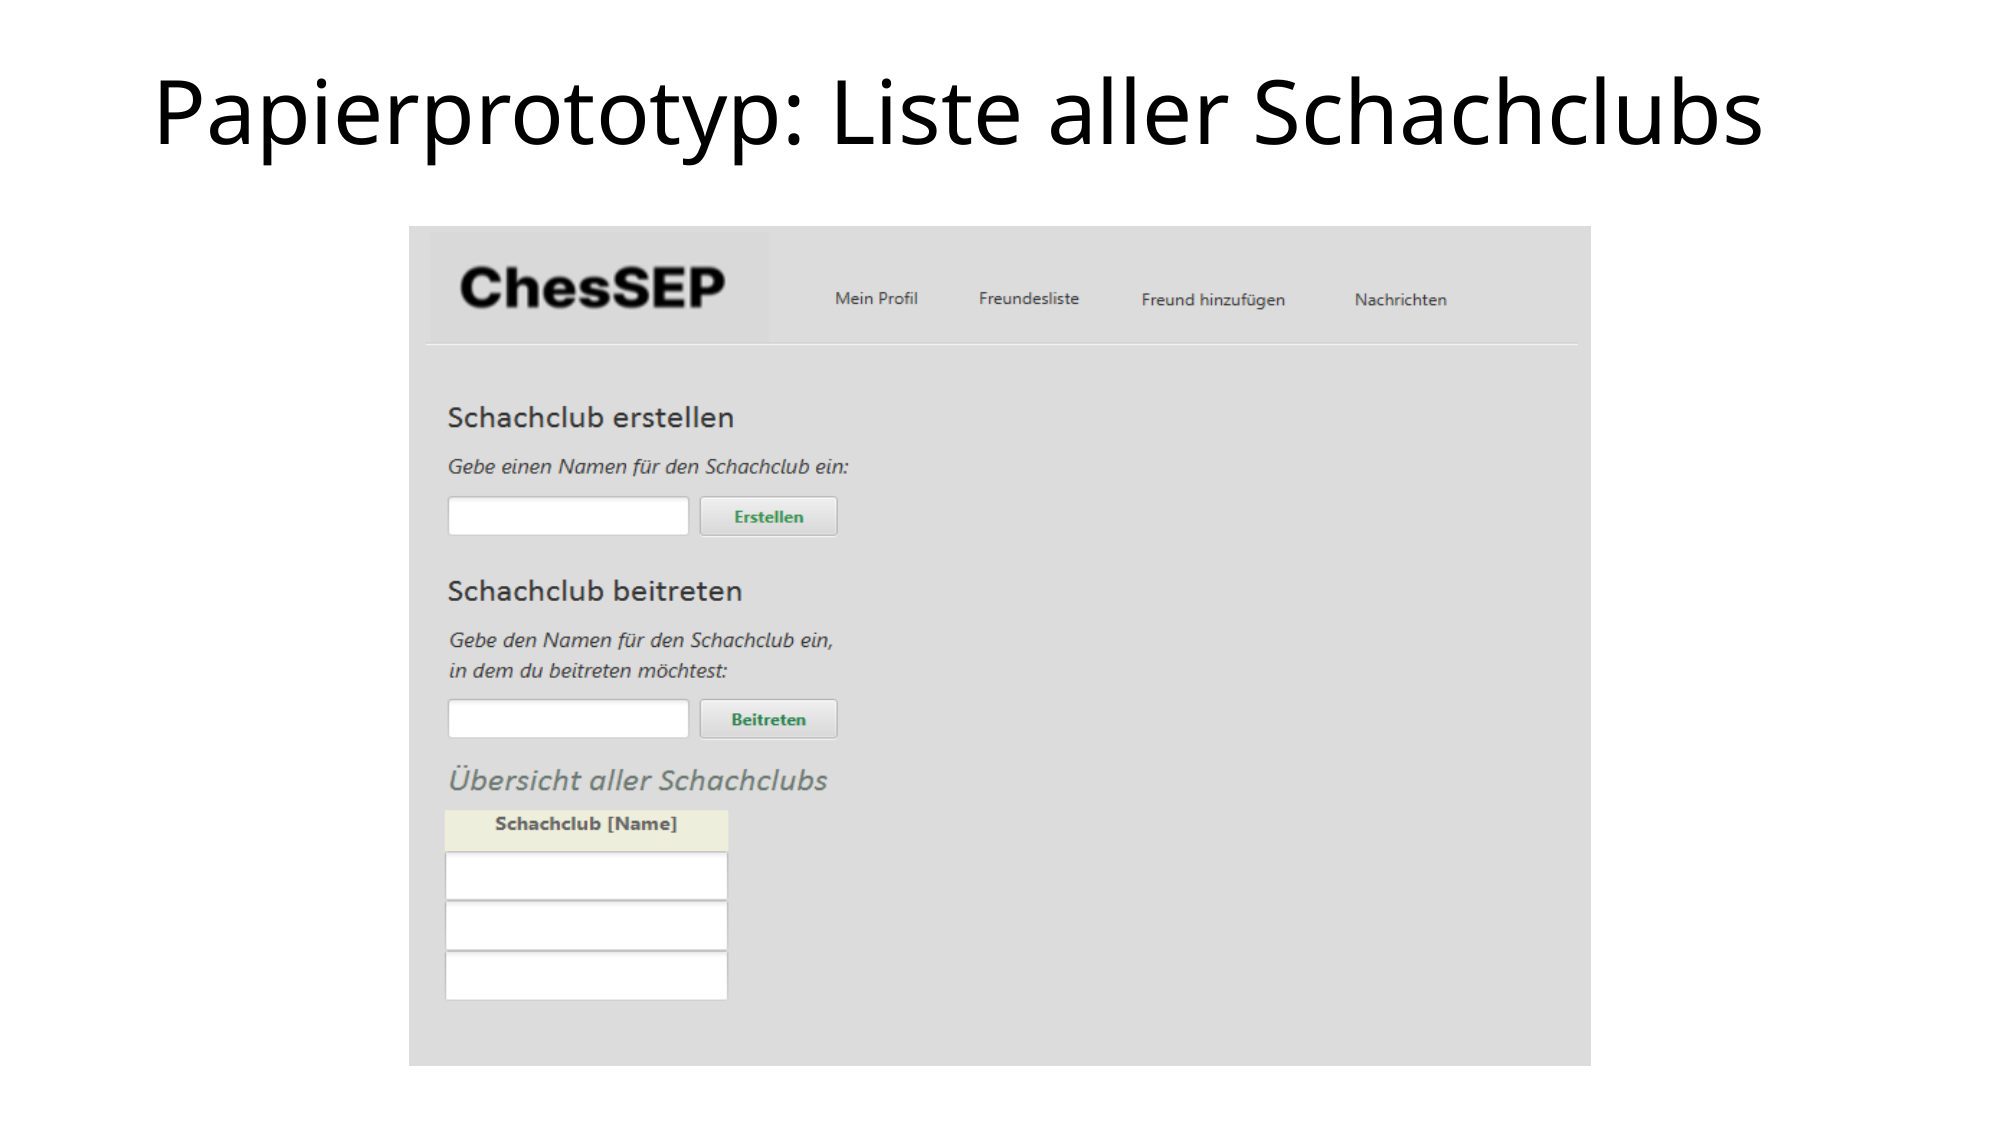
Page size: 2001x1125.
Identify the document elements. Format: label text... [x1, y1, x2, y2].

picture [409, 226, 1591, 1066]
title Papierprototyp: Liste aller Schachclubs [137, 59, 1863, 172]
